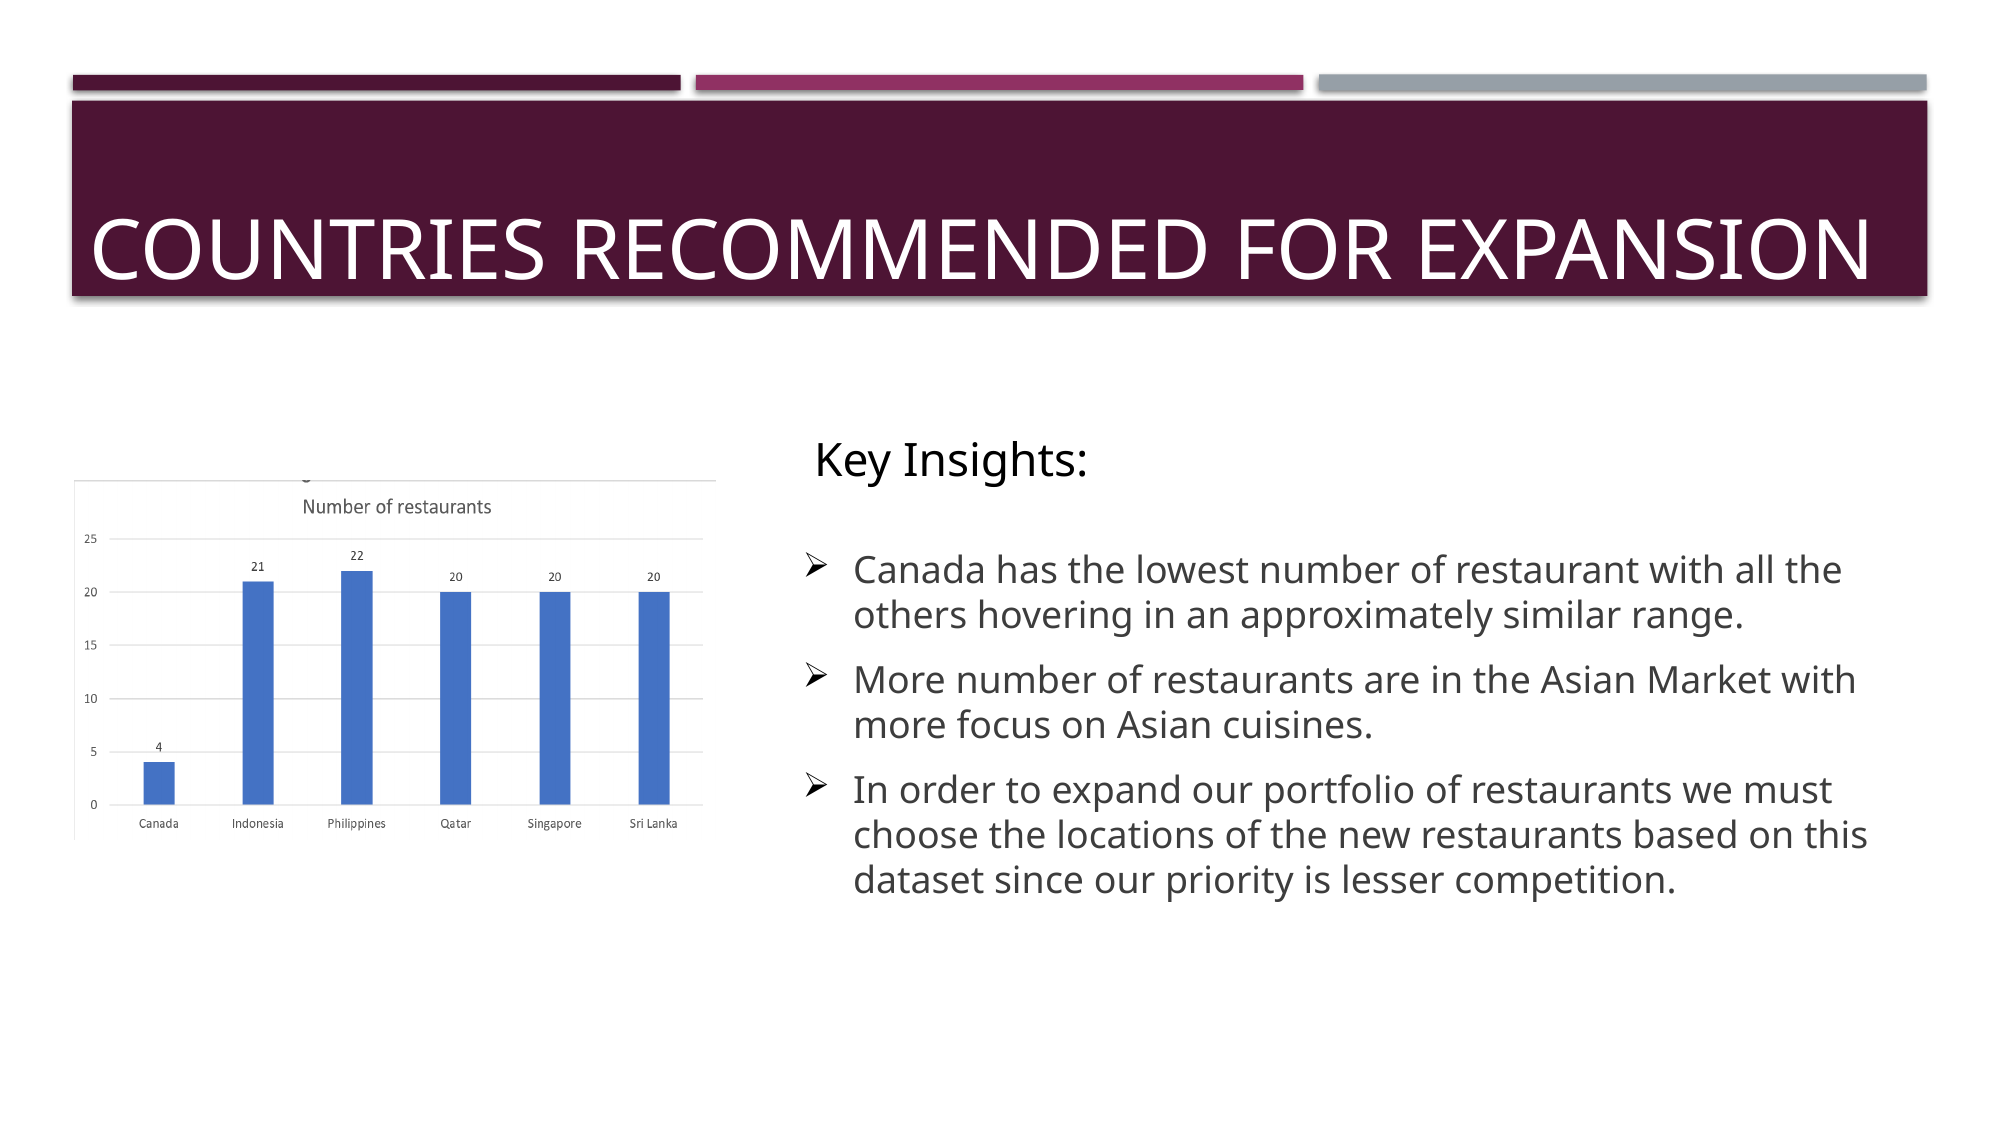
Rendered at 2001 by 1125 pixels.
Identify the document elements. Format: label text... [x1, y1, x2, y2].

text_box [770, 140, 1493, 236]
list Canada has the lowest number of restaurant with all the others hovering in an approximately similar range. More number of restaurants are in the Asian Market with more focus on Asian cuisines. In order to expand our portfolio of restaurants we must choose the locations of the new restaurants based on this dataset since our priority is lesser competition. [734, 478, 1954, 958]
title Countries Recommended for Expansion [74, 86, 1938, 305]
text_box Key Insights: [799, 423, 1521, 494]
picture [74, 480, 716, 840]
